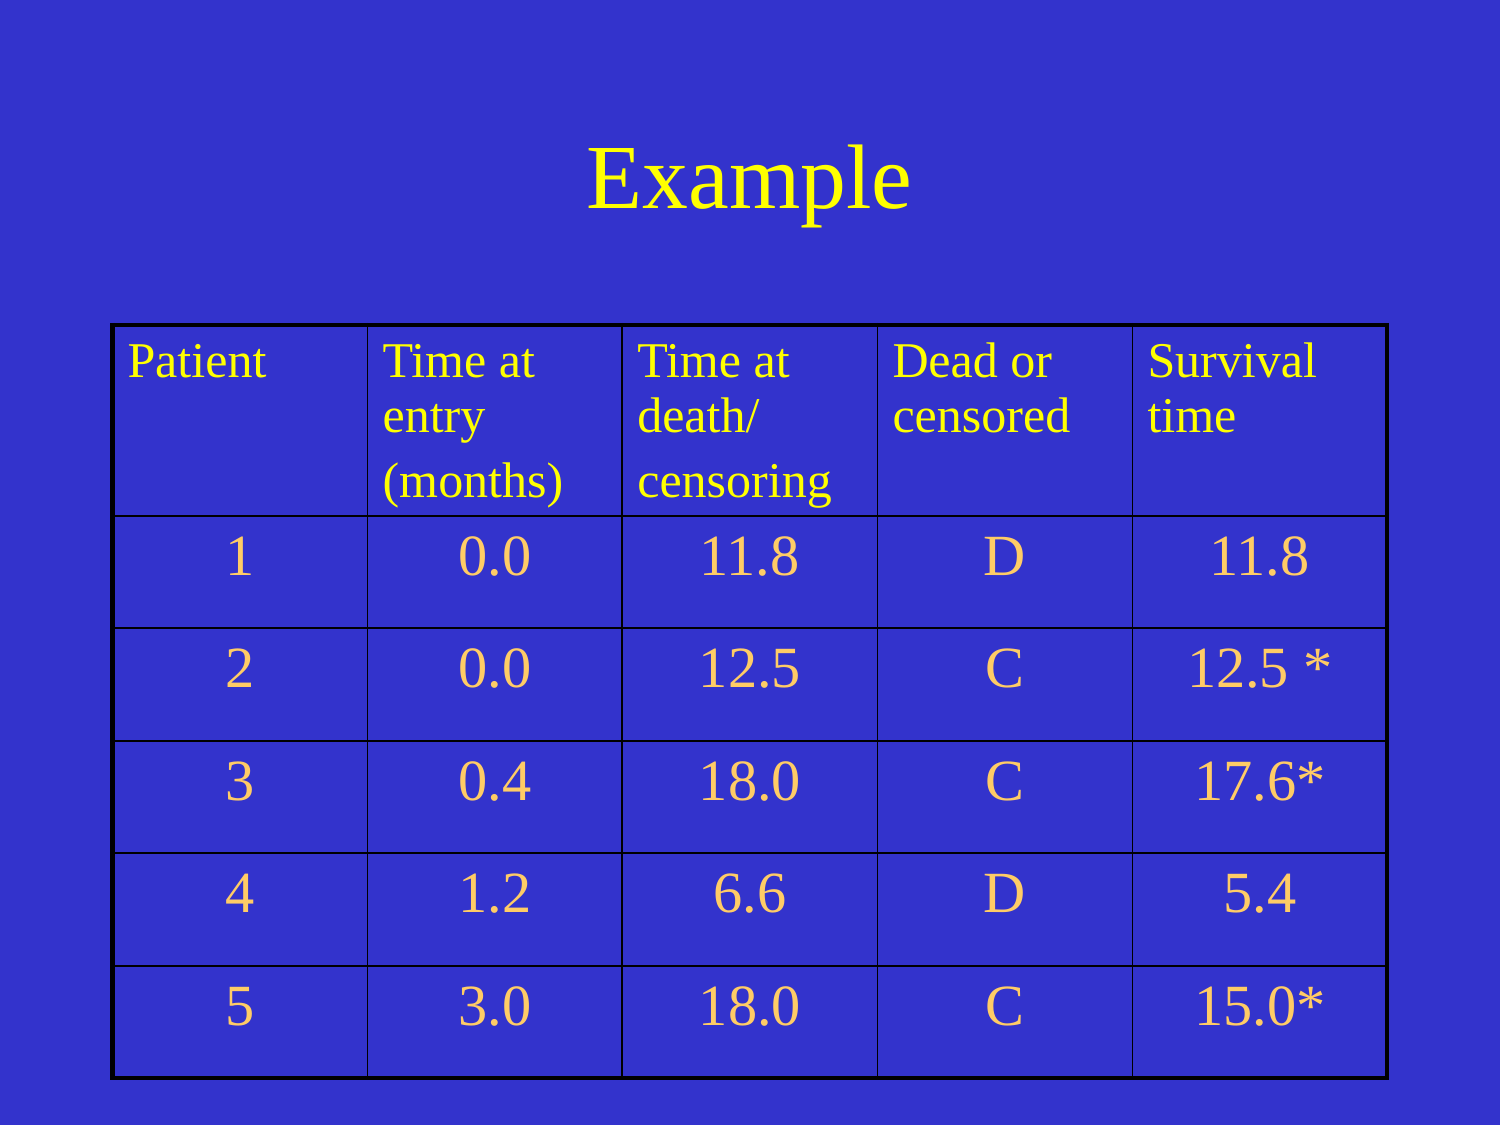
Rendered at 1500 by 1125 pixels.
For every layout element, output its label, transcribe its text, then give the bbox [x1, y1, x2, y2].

table_header Patient [115, 327, 367, 515]
table_cell 2 [115, 629, 367, 740]
table_header Time at entry (months) [368, 327, 621, 515]
table_header Survival time [1133, 327, 1385, 515]
table_cell 15.0* [1133, 967, 1385, 1076]
table_cell D [878, 517, 1132, 627]
table_cell 18.0 [623, 967, 877, 1076]
table_cell 11.8 [1133, 517, 1385, 627]
table_cell 5 [115, 967, 367, 1076]
table_cell 4 [115, 854, 367, 965]
table_cell 11.8 [623, 517, 877, 627]
table_cell C [878, 629, 1132, 740]
table_header Time at death/ censoring [623, 327, 877, 515]
table_cell D [878, 854, 1132, 965]
table_cell 0.0 [368, 629, 621, 740]
table_cell 18.0 [623, 742, 877, 852]
table_cell 3 [115, 742, 367, 852]
table_cell 1 [115, 517, 367, 627]
table_cell 5.4 [1133, 854, 1385, 965]
table_cell 17.6* [1133, 742, 1385, 852]
table_cell 12.5 * [1133, 629, 1385, 740]
table_header Dead or censored [878, 327, 1132, 515]
table_cell 6.6 [623, 854, 877, 965]
table_cell C [878, 967, 1132, 1076]
table_cell 0.0 [368, 517, 621, 627]
title Example [112, 99, 1388, 244]
table_cell 0.4 [368, 742, 621, 852]
table_cell C [878, 742, 1132, 852]
table_cell 3.0 [368, 967, 621, 1076]
table_cell 1.2 [368, 854, 621, 965]
table_cell 12.5 [623, 629, 877, 740]
